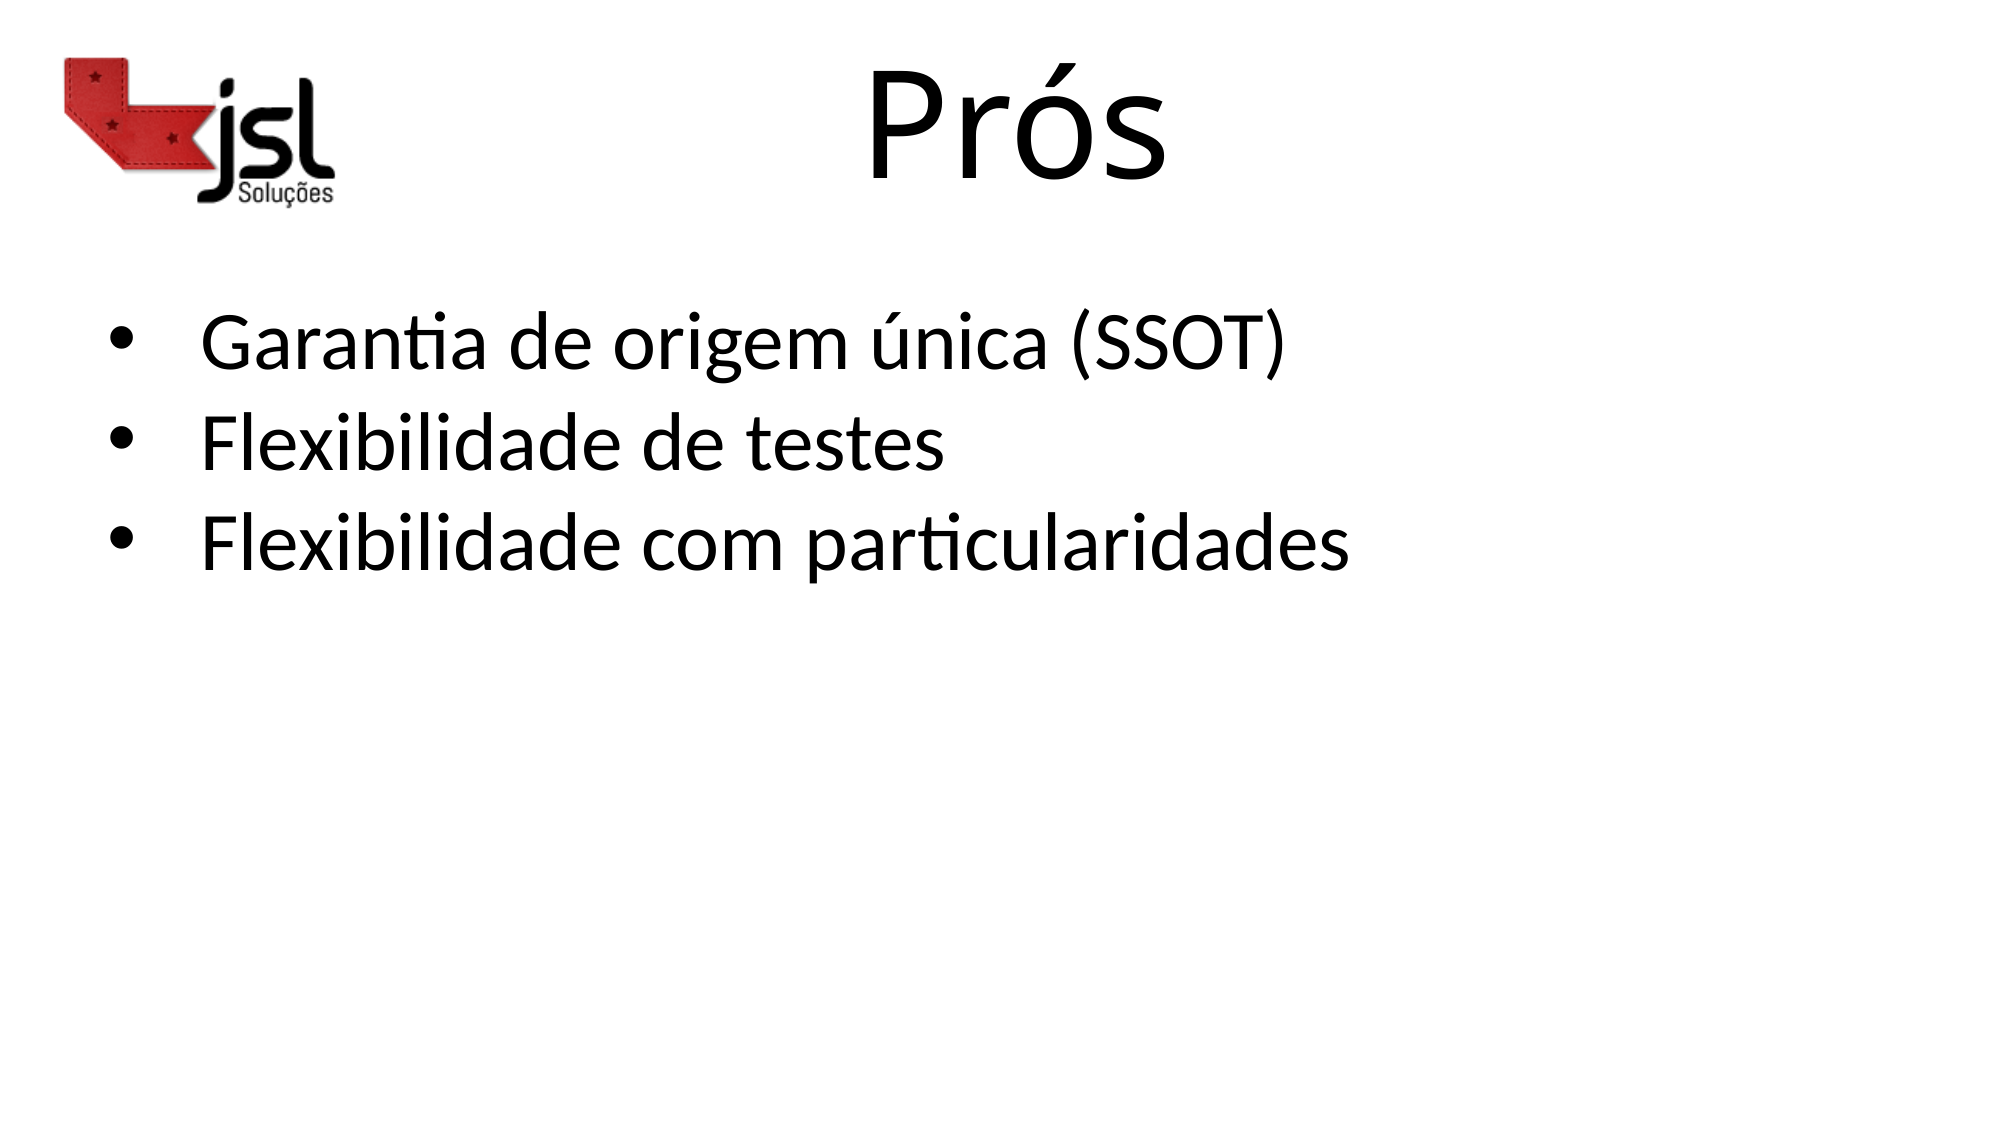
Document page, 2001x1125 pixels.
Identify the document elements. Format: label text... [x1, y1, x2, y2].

title Prós [645, 41, 1387, 219]
picture [53, 24, 383, 261]
text_box Garantia de origem única (SSOT) Flexibilidade de testes Flexibilidade com particularidades [92, 279, 1962, 694]
